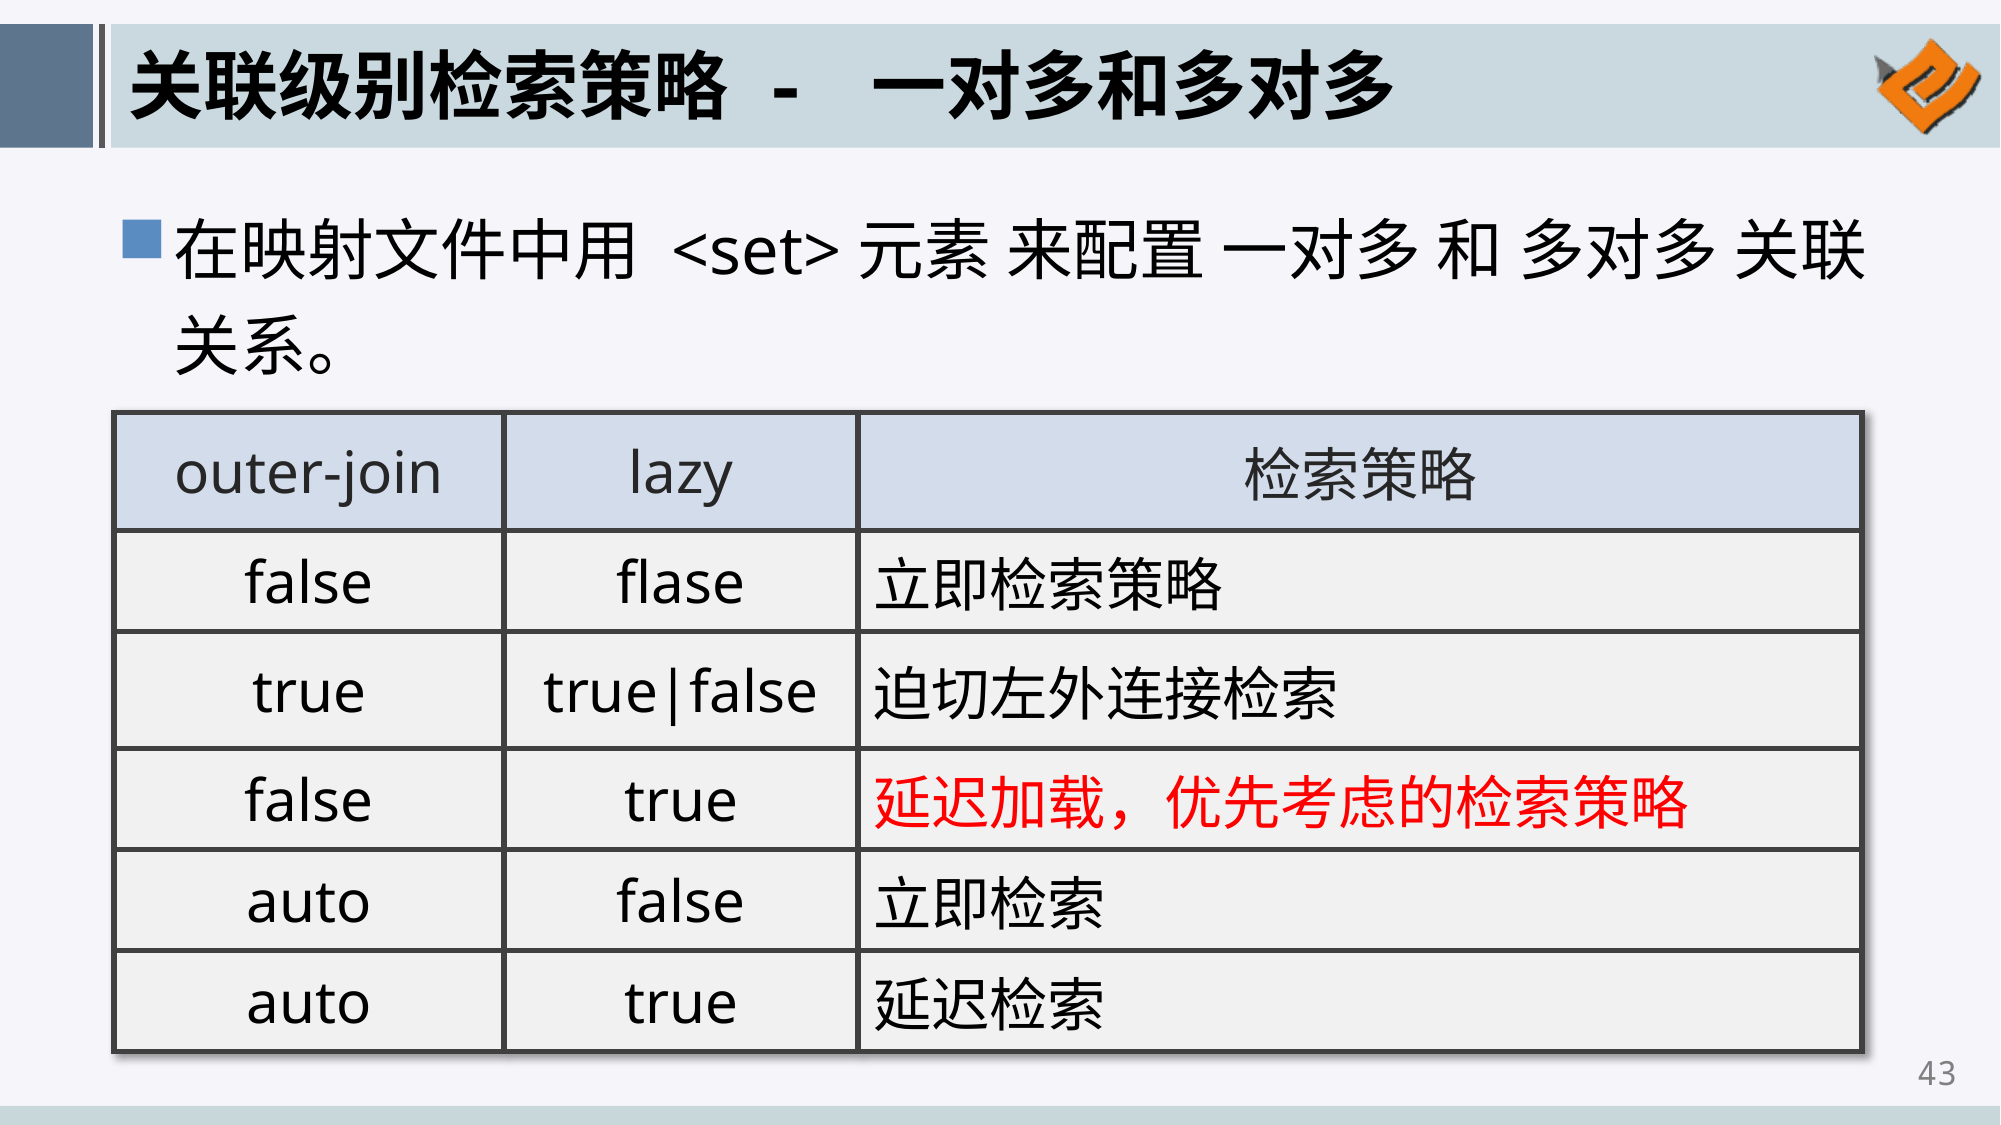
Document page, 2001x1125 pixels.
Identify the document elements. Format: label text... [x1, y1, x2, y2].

table_cell true [117, 634, 501, 746]
table_cell true [507, 953, 855, 1049]
table_cell 延迟加载，优先考虑的检索策略 [861, 751, 1859, 847]
title 关联级别检索策略 - 一对多和多对多 [114, 30, 1845, 141]
table_header 检索策略 [861, 415, 1859, 528]
table_cell false [507, 852, 855, 948]
table_header lazy [507, 415, 855, 528]
table_cell 迫切左外连接检索 [861, 634, 1859, 746]
table_cell 立即检索策略 [861, 533, 1859, 629]
table_cell false [117, 751, 501, 847]
table_cell 立即检索 [861, 852, 1859, 948]
list 在映射文件中用 <set>元素 来配置 一对多 和 多对多 关联关系。 [102, 184, 1898, 386]
table_cell true [507, 751, 855, 847]
table_header outer-join [117, 415, 501, 528]
table_cell false [117, 533, 501, 629]
table_cell auto [117, 953, 501, 1049]
table_cell true|false [507, 634, 855, 746]
table_cell flase [507, 533, 855, 629]
picture [1874, 38, 1981, 134]
table_cell 延迟检索 [861, 953, 1859, 1049]
table_cell auto [117, 852, 501, 948]
